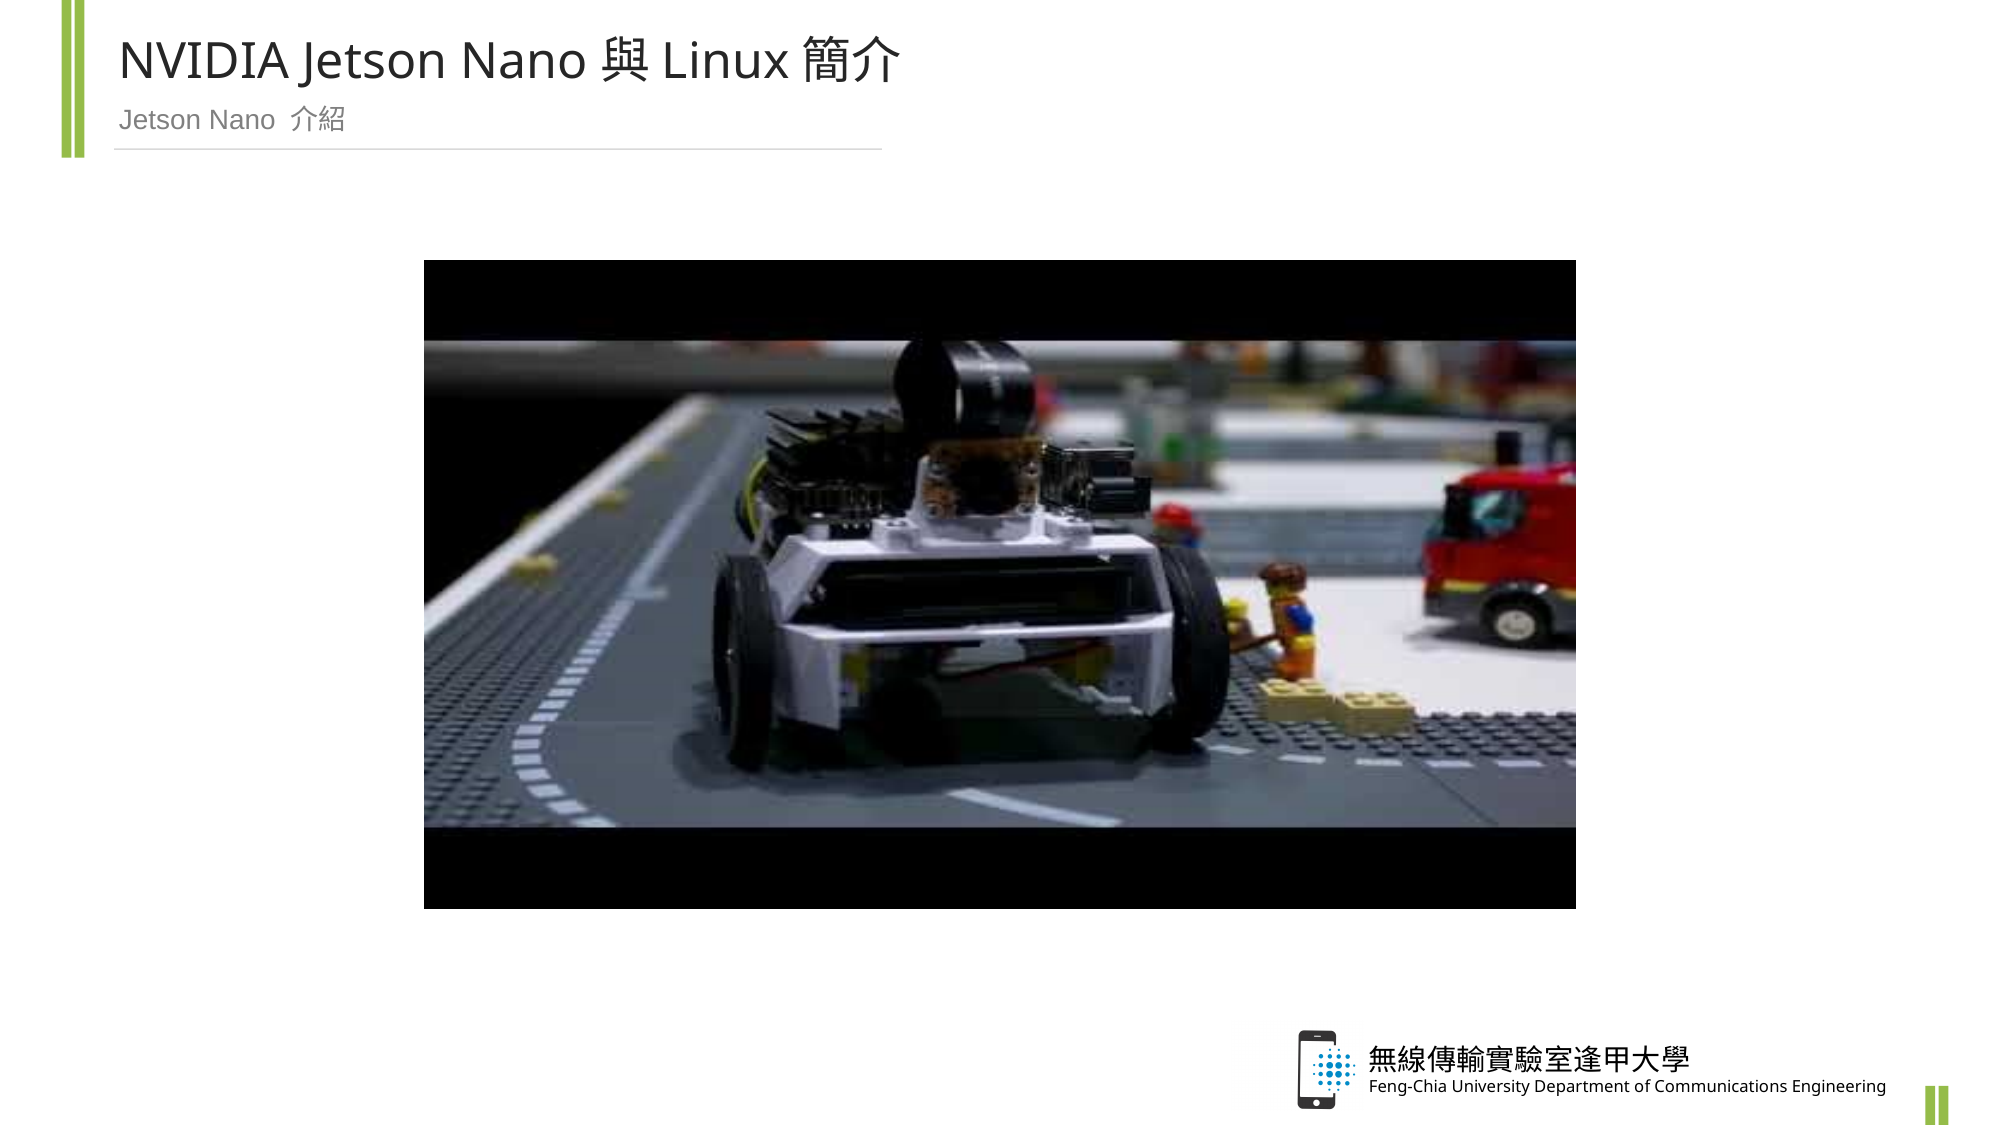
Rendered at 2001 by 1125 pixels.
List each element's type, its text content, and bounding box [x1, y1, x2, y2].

text_box NVIDIA Jetson Nano與Linux簡介 [104, 143, 951, 169]
picture [1230, 1019, 1364, 1111]
text_box 無線傳輸實驗室逢甲大學 Feng-Chia University Department of Communications Engineering [1353, 1033, 2000, 1125]
picture [424, 260, 1576, 909]
text_box NVIDIA Jetson Nano與Linux簡介 [104, 21, 951, 94]
text_box Jetson Nano 介紹 [104, 94, 951, 143]
